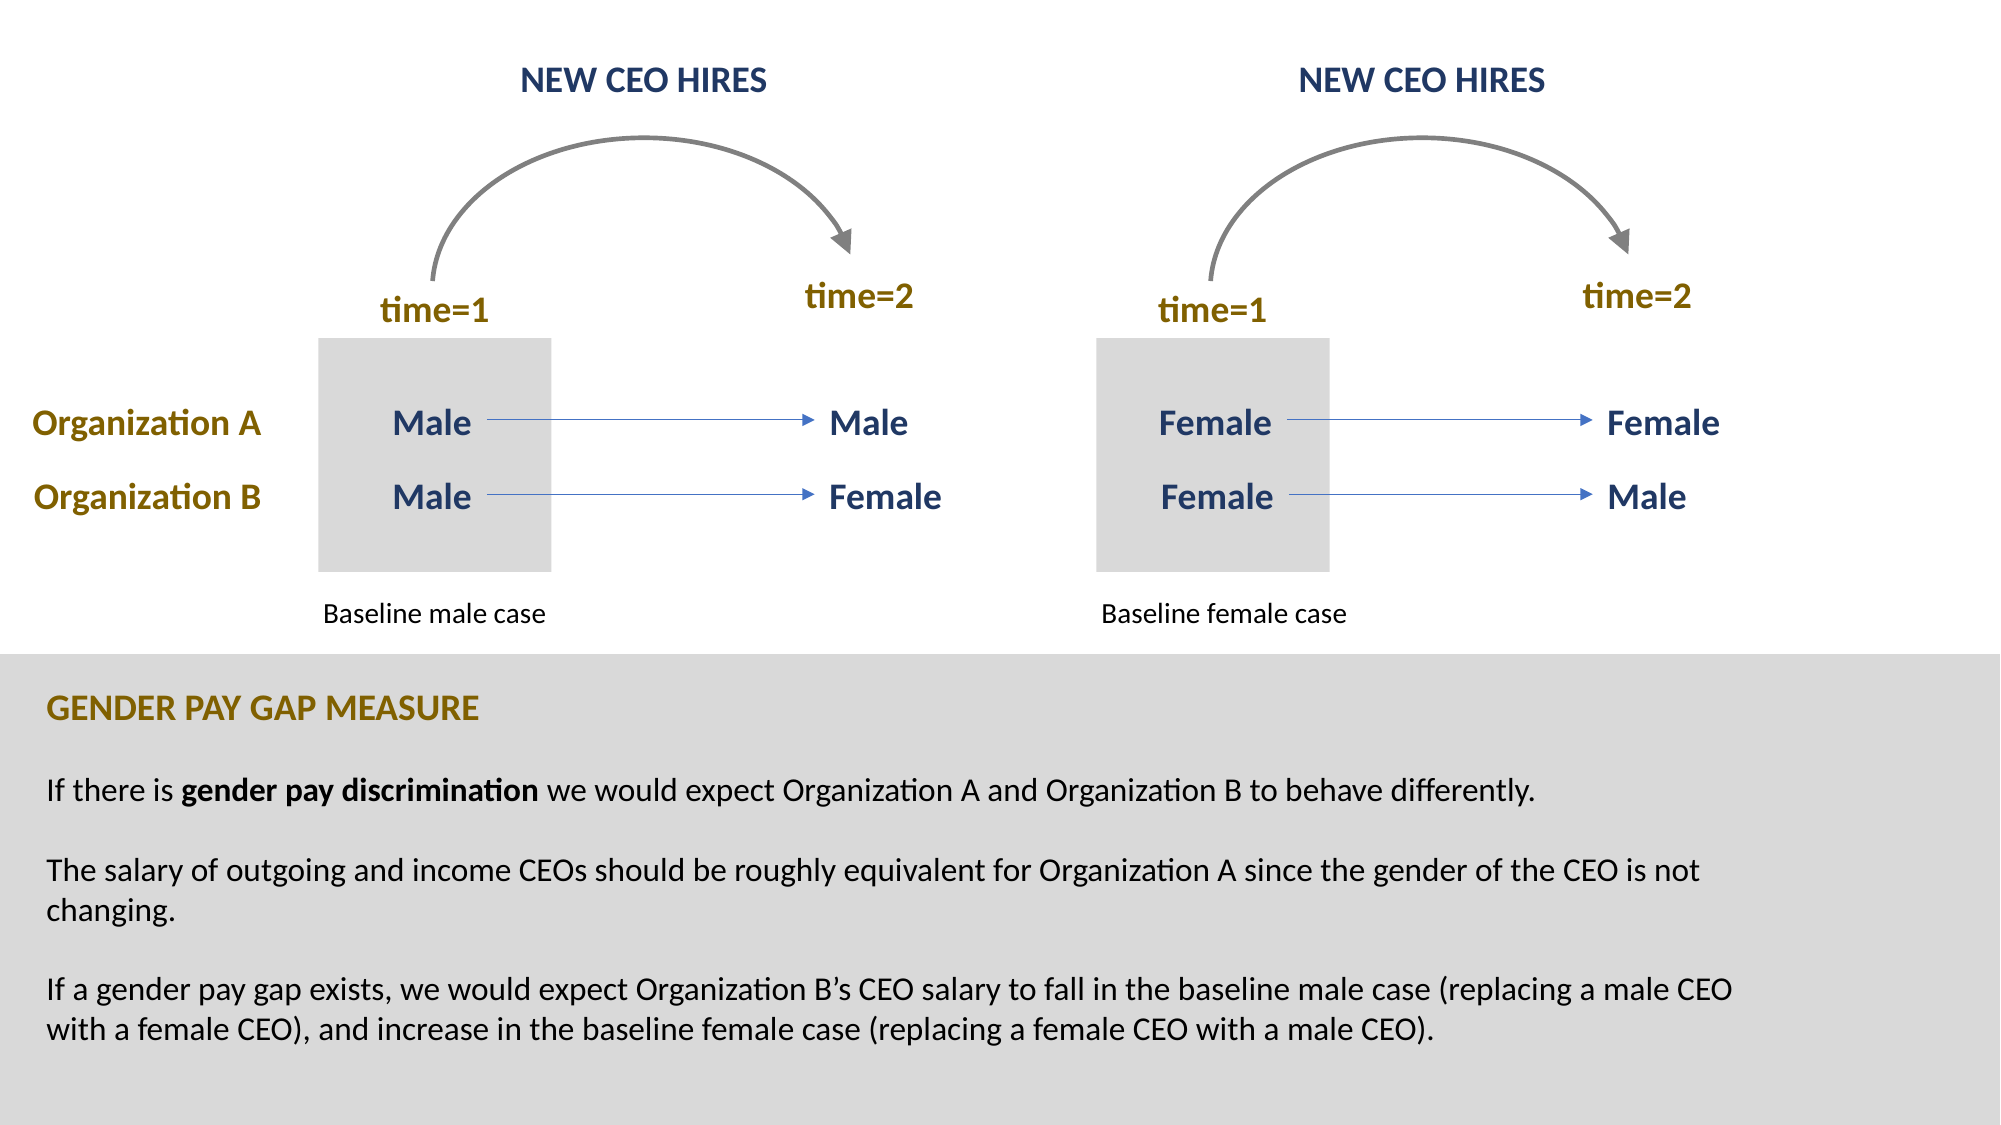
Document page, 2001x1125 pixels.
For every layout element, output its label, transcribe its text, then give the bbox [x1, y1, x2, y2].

text_box [1210, 137, 1630, 290]
text_box [1095, 337, 1331, 573]
text_box Female [1146, 464, 1289, 525]
text_box Male [1592, 464, 1702, 525]
text_box time=2 [1568, 263, 1707, 323]
text_box Male [377, 464, 487, 525]
text_box time=2 [789, 263, 929, 323]
text_box Female [814, 464, 958, 525]
text_box Baseline male case [308, 586, 562, 637]
text_box Female [1592, 390, 1736, 450]
text_box Male [814, 390, 924, 450]
text_box Baseline female case [1086, 586, 1363, 637]
text_box GENDER PAY GAP MEASURE If there is gender pay discrimination we would expect Organization A and Organization B to behave differently. The salary of outgoing and income CEOs should be roughly equivalent for Organization A since the gender of the CEO is not changing. If a gender pay gap exists, we would expect Organization B’s CEO salary to fall in the baseline male case (replacing a male CEO with a female CEO), and increase in the baseline female case (replacing a female CEO with a male CEO). [31, 675, 1818, 1055]
text_box [0, 653, 2000, 1125]
text_box NEW CEO HIRES [1283, 47, 1561, 108]
text_box Female [1144, 390, 1287, 450]
text_box NEW CEO HIRES [505, 47, 783, 108]
text_box [432, 137, 852, 290]
text_box time=1 [365, 277, 505, 337]
text_box Organization B [19, 464, 277, 525]
text_box time=1 [1143, 277, 1283, 337]
text_box Male [377, 390, 487, 450]
text_box [317, 337, 552, 573]
text_box Organization A [17, 390, 277, 450]
